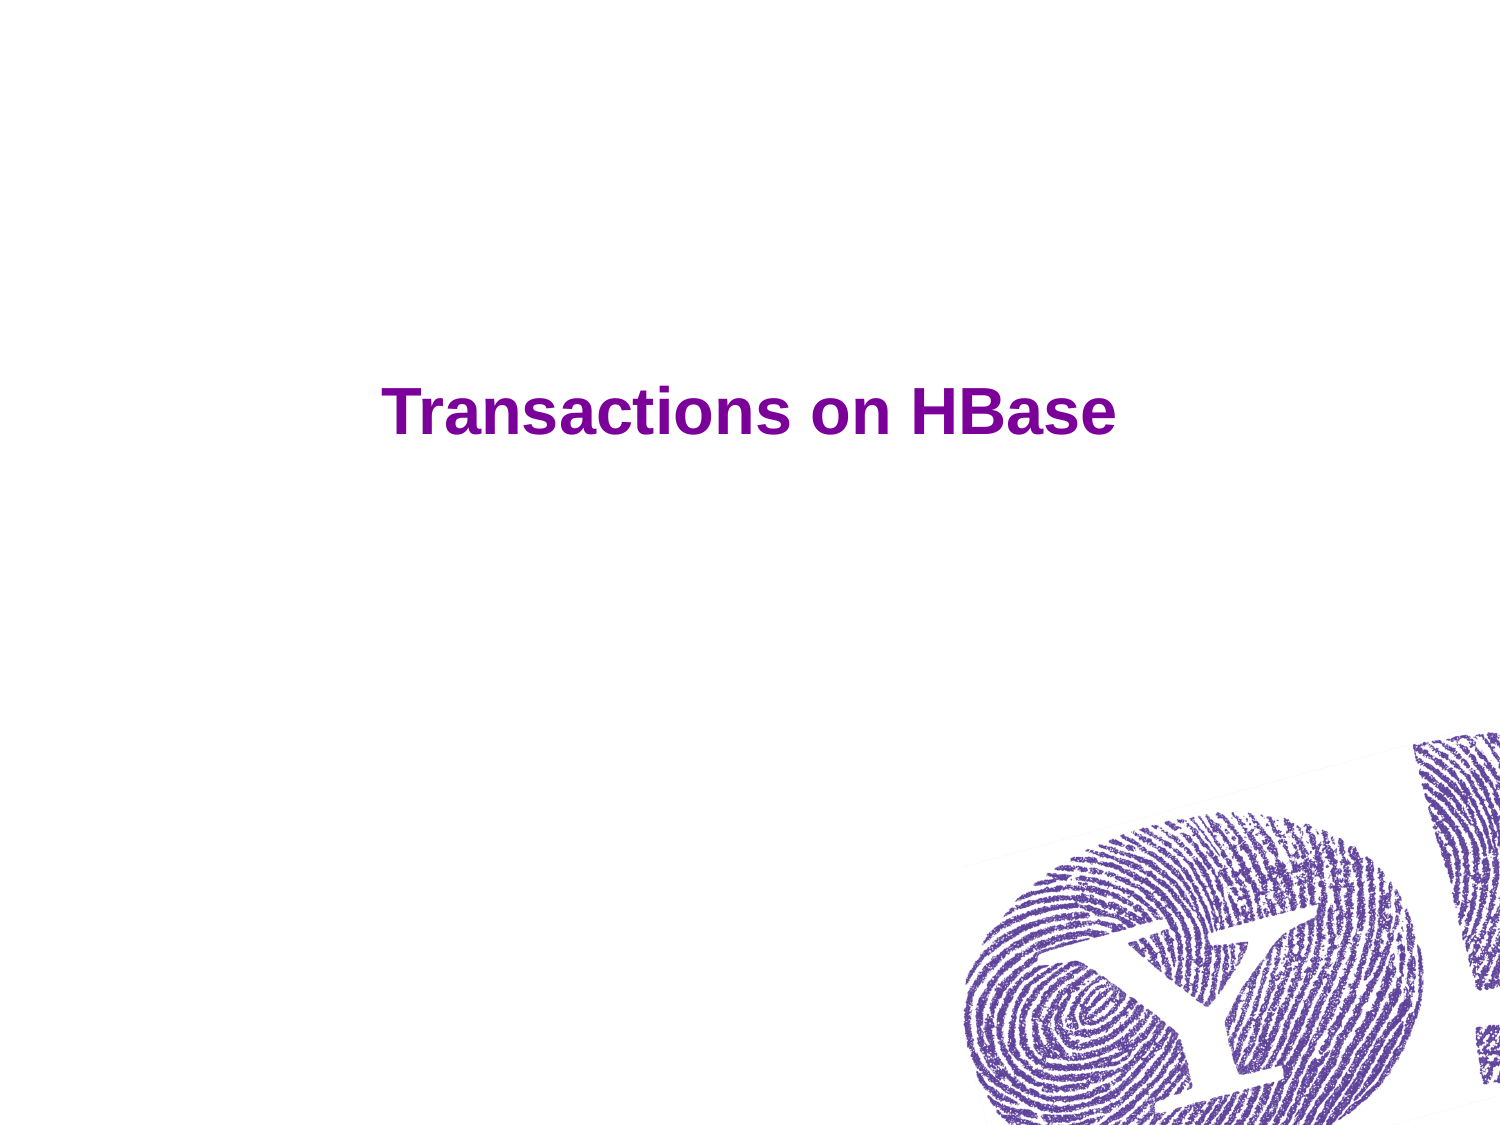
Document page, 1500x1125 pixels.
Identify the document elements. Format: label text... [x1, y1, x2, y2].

picture [961, 728, 1500, 1125]
title Transactions on HBase [77, 95, 1423, 463]
